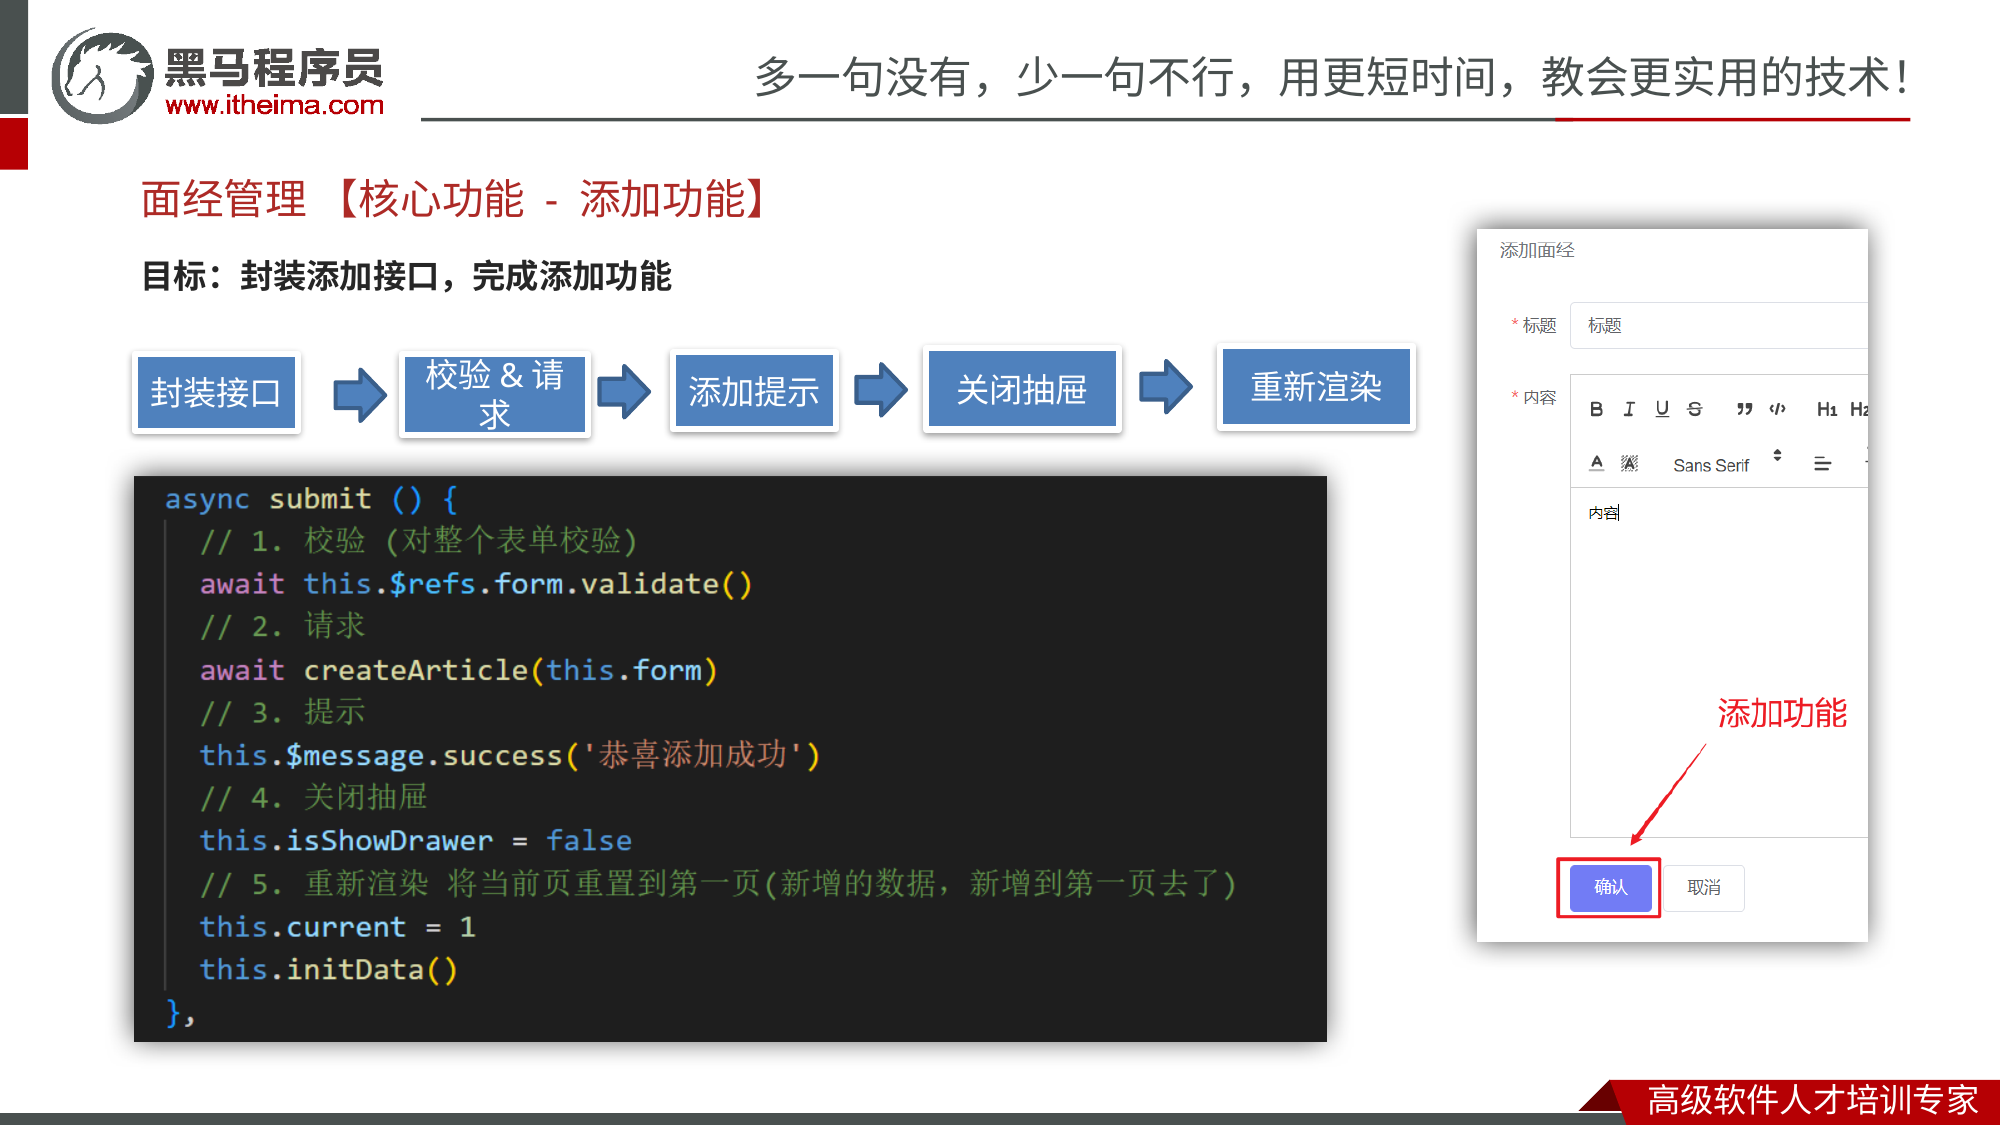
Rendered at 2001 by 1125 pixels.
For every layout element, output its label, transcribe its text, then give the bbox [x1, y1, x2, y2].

text_box 添加提示 [670, 349, 839, 432]
title 面经管理 【核心功能 - 添加功能】 [125, 155, 815, 241]
text_box [854, 362, 909, 418]
text_box 关闭抽屉 [923, 345, 1122, 433]
text_box 封装接口 [132, 351, 301, 434]
text_box [1139, 359, 1194, 415]
text_box [597, 364, 652, 420]
text_box 重新渲染 [1217, 343, 1416, 431]
picture [50, 26, 384, 125]
picture [134, 476, 1327, 1042]
text_box [333, 367, 388, 423]
text_box 校验&请求 [399, 351, 591, 438]
picture [1476, 228, 1868, 943]
